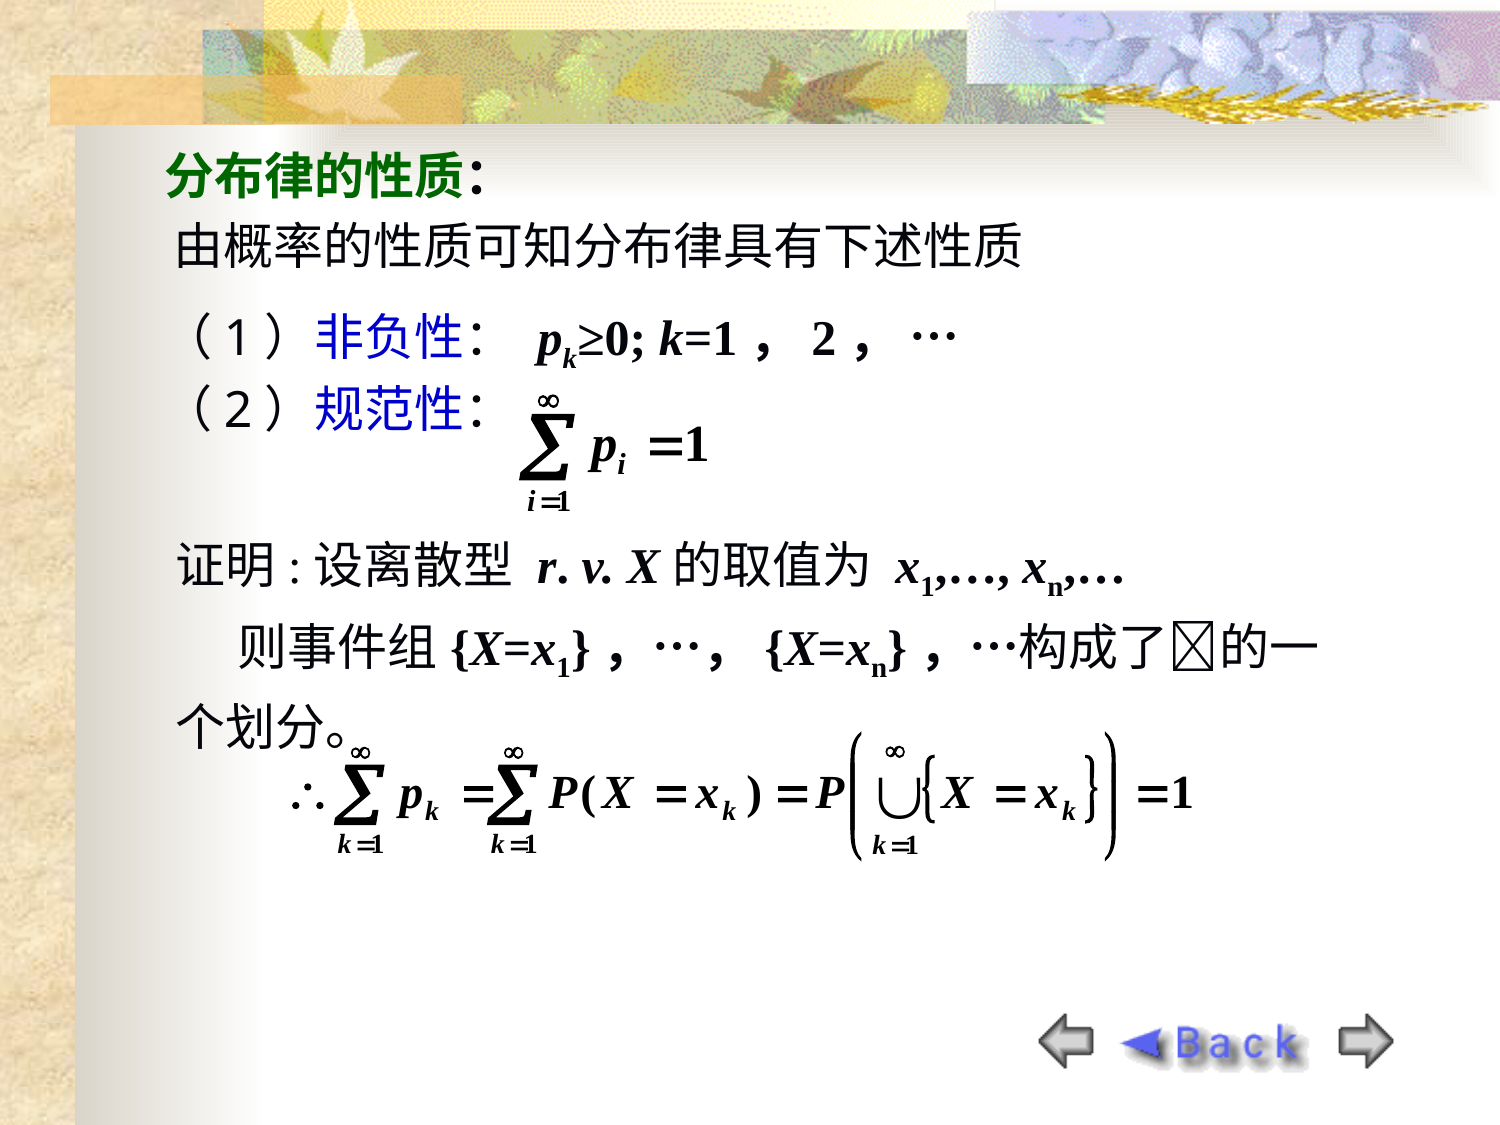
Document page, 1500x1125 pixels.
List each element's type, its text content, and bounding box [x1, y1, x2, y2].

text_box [512, 374, 718, 523]
text_box 分布律的性质： [149, 137, 675, 213]
picture [1112, 1020, 1319, 1075]
picture [1037, 1012, 1096, 1071]
picture [1337, 1012, 1396, 1071]
list 由概率的性质可知分布律具有下述性质 （1）非负性： pk≥0; k=1，2， … （2）规范性： [112, 149, 1388, 551]
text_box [287, 724, 1201, 868]
picture [0, 0, 1500, 1125]
text_box 证明:设离散型 r. v. X的取值为 x1,…, xn,… 则事件组{X=x1}，…，{X=xn}，…构成了的一个划分。 [161, 512, 1375, 763]
